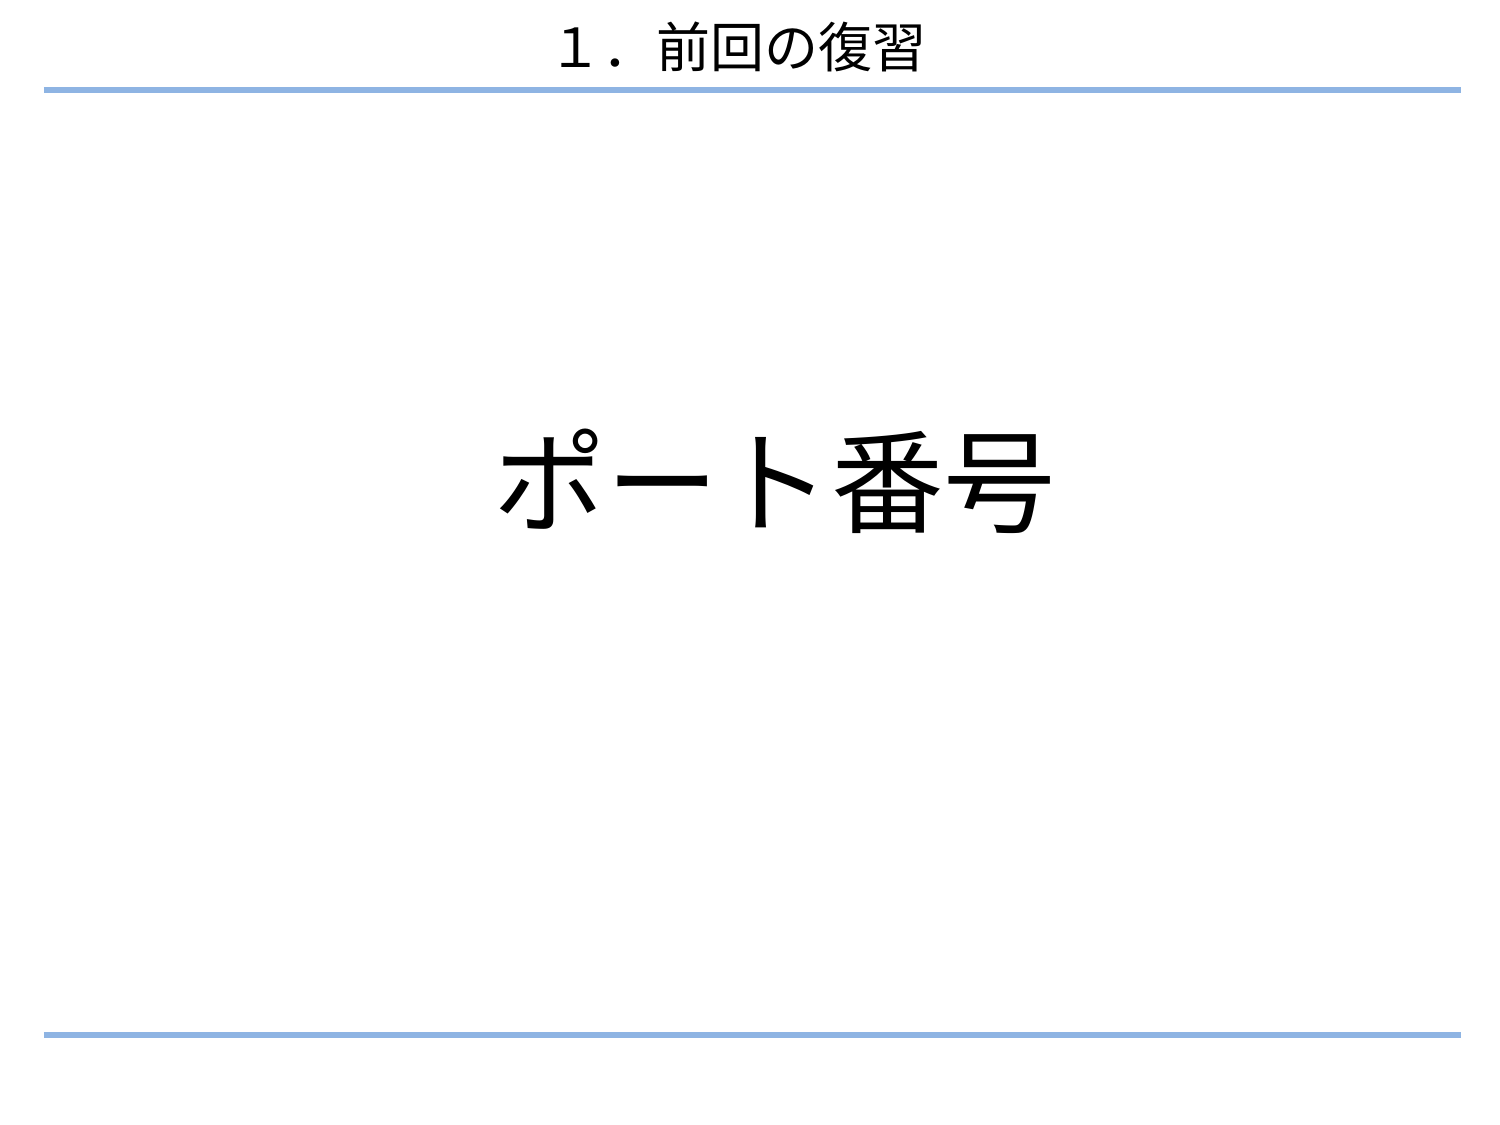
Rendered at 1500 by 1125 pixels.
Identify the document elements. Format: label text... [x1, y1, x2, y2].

text_box １．前回の復習 [62, 5, 1413, 86]
title ポート番号 [137, 290, 1413, 669]
